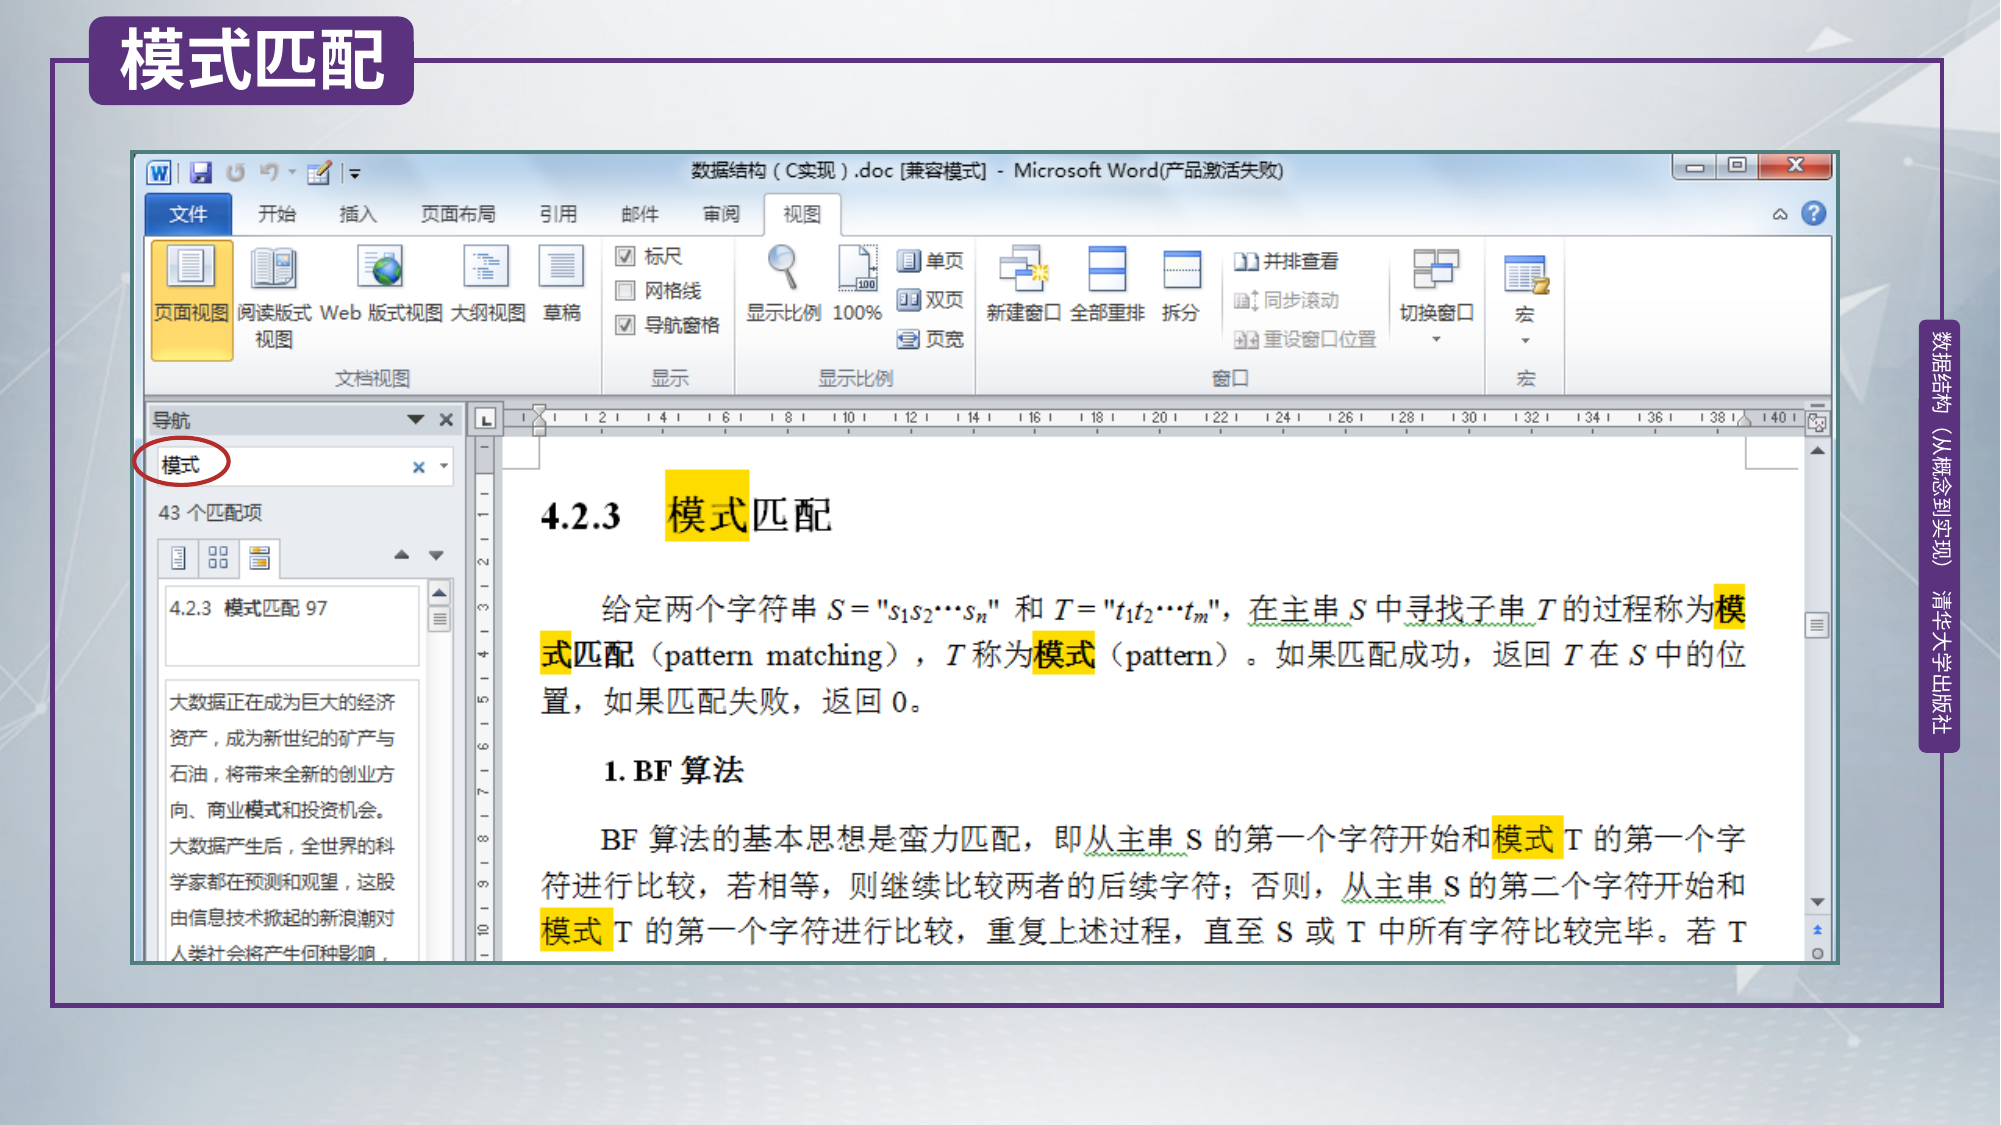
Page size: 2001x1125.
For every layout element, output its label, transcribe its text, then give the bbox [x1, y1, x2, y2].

text_box [87, 15, 405, 107]
picture [0, 0, 2000, 1125]
text_box 模式匹配 [104, 10, 418, 105]
